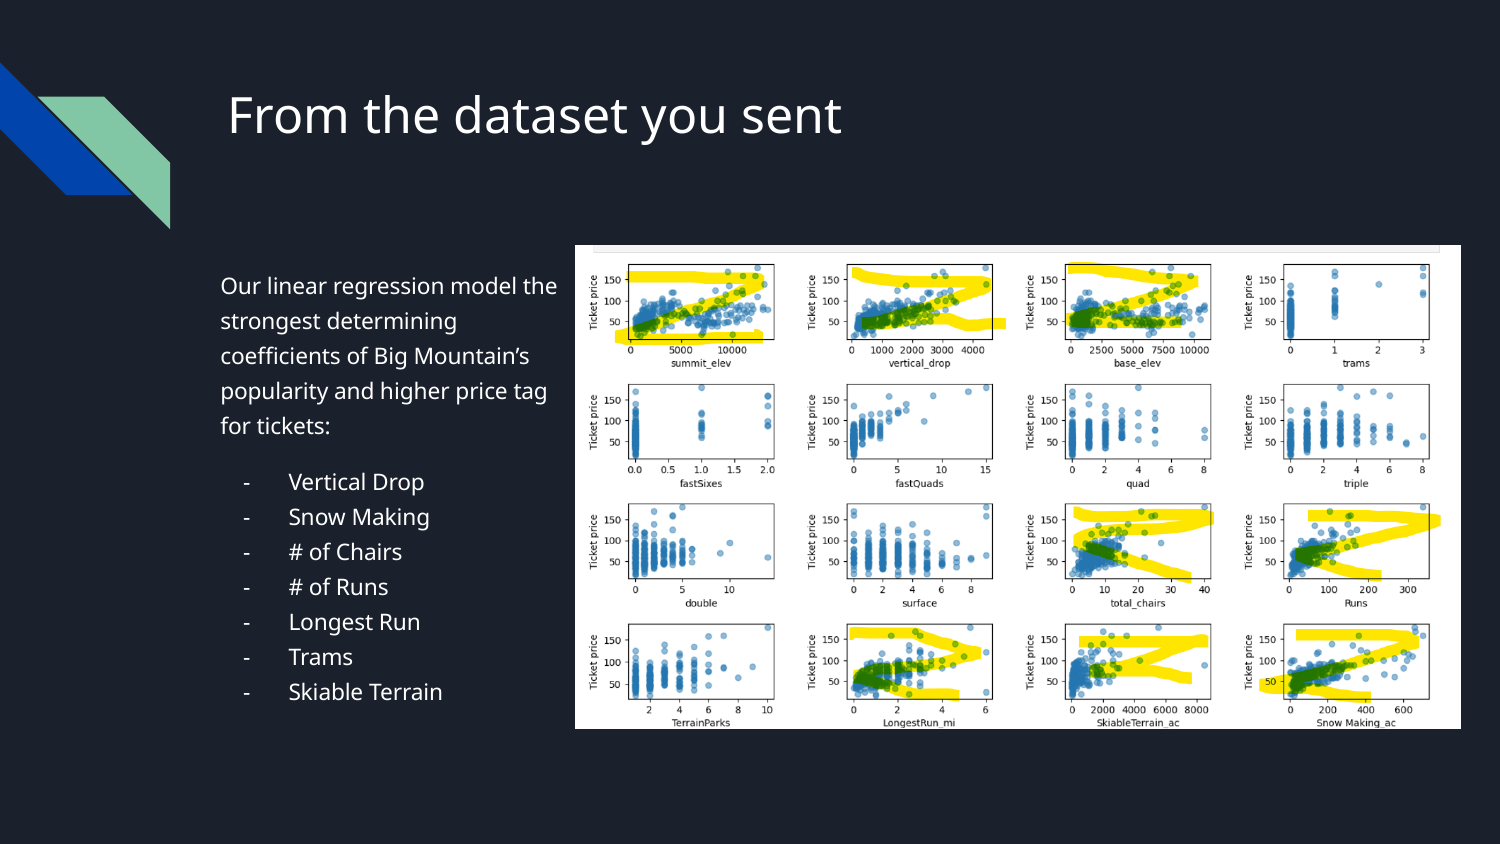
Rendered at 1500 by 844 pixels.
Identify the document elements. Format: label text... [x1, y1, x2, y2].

title From the dataset you sent [212, 64, 1368, 215]
list Our linear regression model the strongest determining coefficients of Big Mountain’s popularity and higher price tag for tickets: Vertical Drop Snow Making # of Chairs # of Runs Longest Run Trams Skiable Terrain [205, 250, 569, 729]
picture [574, 245, 1461, 729]
